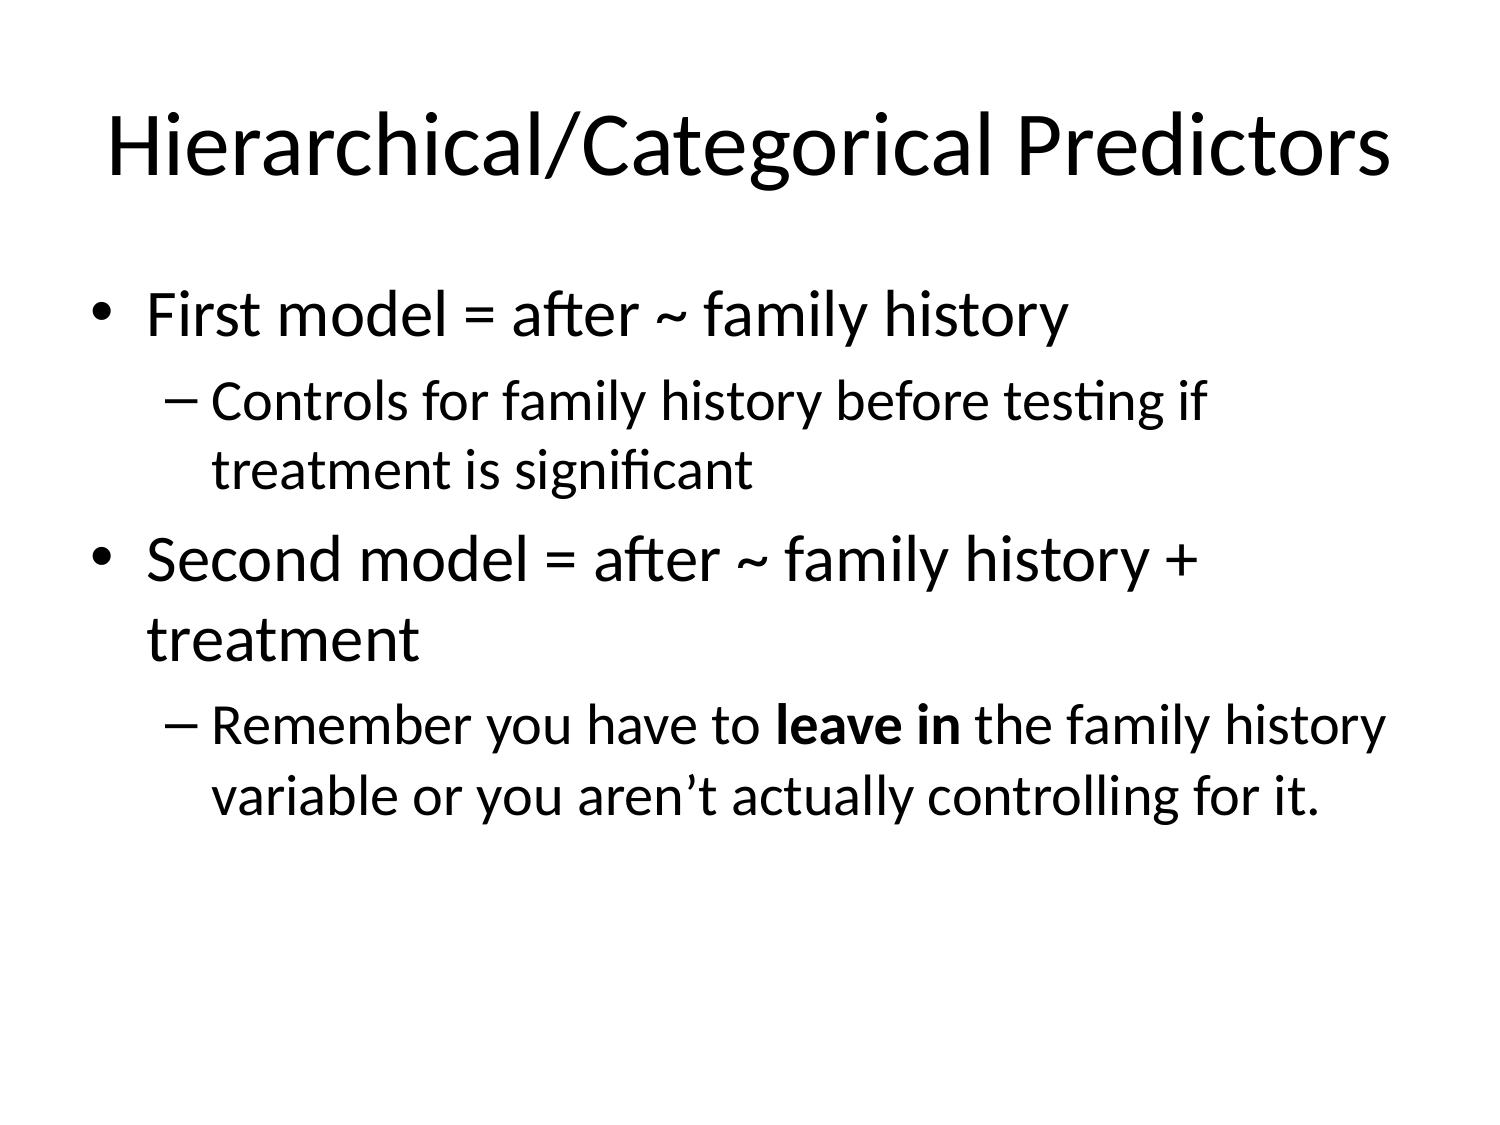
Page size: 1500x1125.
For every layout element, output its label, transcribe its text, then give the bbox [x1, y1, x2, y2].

list First model = after ~ family history Controls for family history before testing if treatment is significant Second model = after ~ family history + treatment Remember you have to leave in the family history variable or you aren’t actually controlling for it. [75, 262, 1425, 1005]
title Hierarchical/Categorical Predictors [75, 45, 1425, 233]
